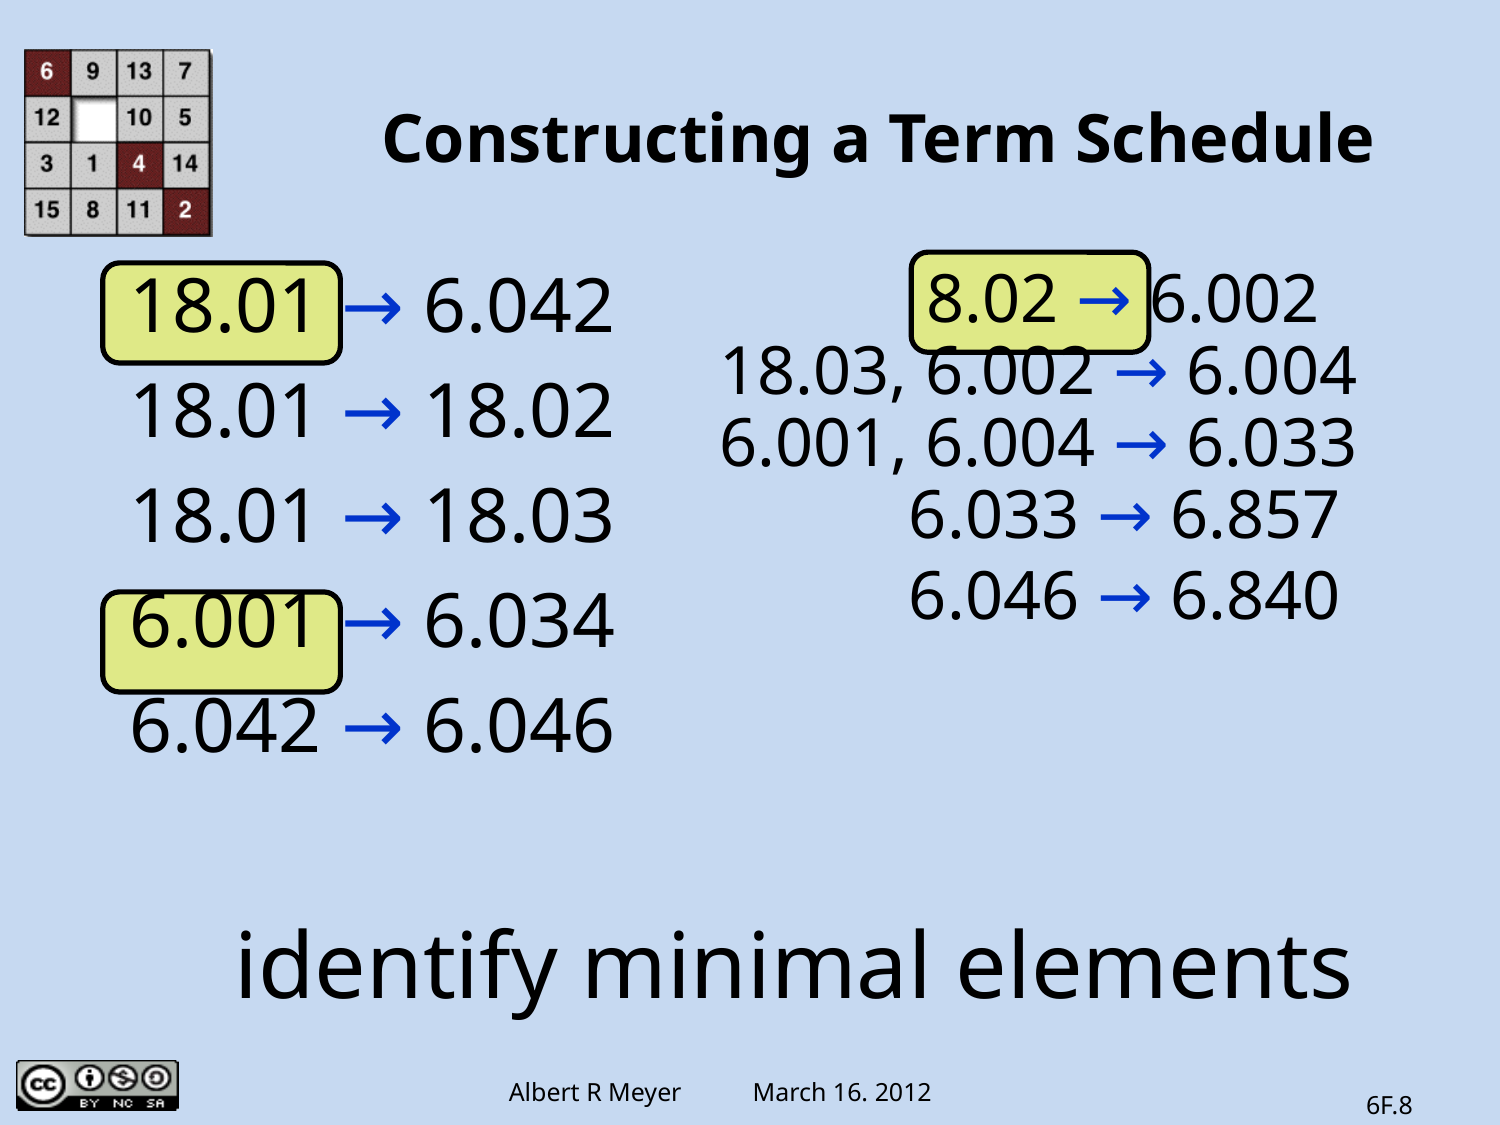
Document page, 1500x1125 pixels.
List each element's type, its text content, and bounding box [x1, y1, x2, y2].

text_box 8.02 → 6.002 18.03, 6.002 → 6.004 6.001, 6.004 → 6.033 6.033 → 6.857 6.046 → 6.840 [704, 257, 1473, 754]
picture [24, 49, 213, 237]
slide_number 6F.8 [1351, 1082, 1500, 1125]
text_box [916, 252, 1144, 257]
list 18.01 → 6.042 18.01 → 18.02 18.01 → 18.03 6.001 → 6.034 6.042 → 6.046 [114, 249, 688, 895]
picture [16, 1060, 179, 1111]
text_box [102, 262, 341, 693]
title Constructing a Term Schedule [332, 45, 1425, 227]
text_box identify minimal elements [144, 899, 1464, 1025]
